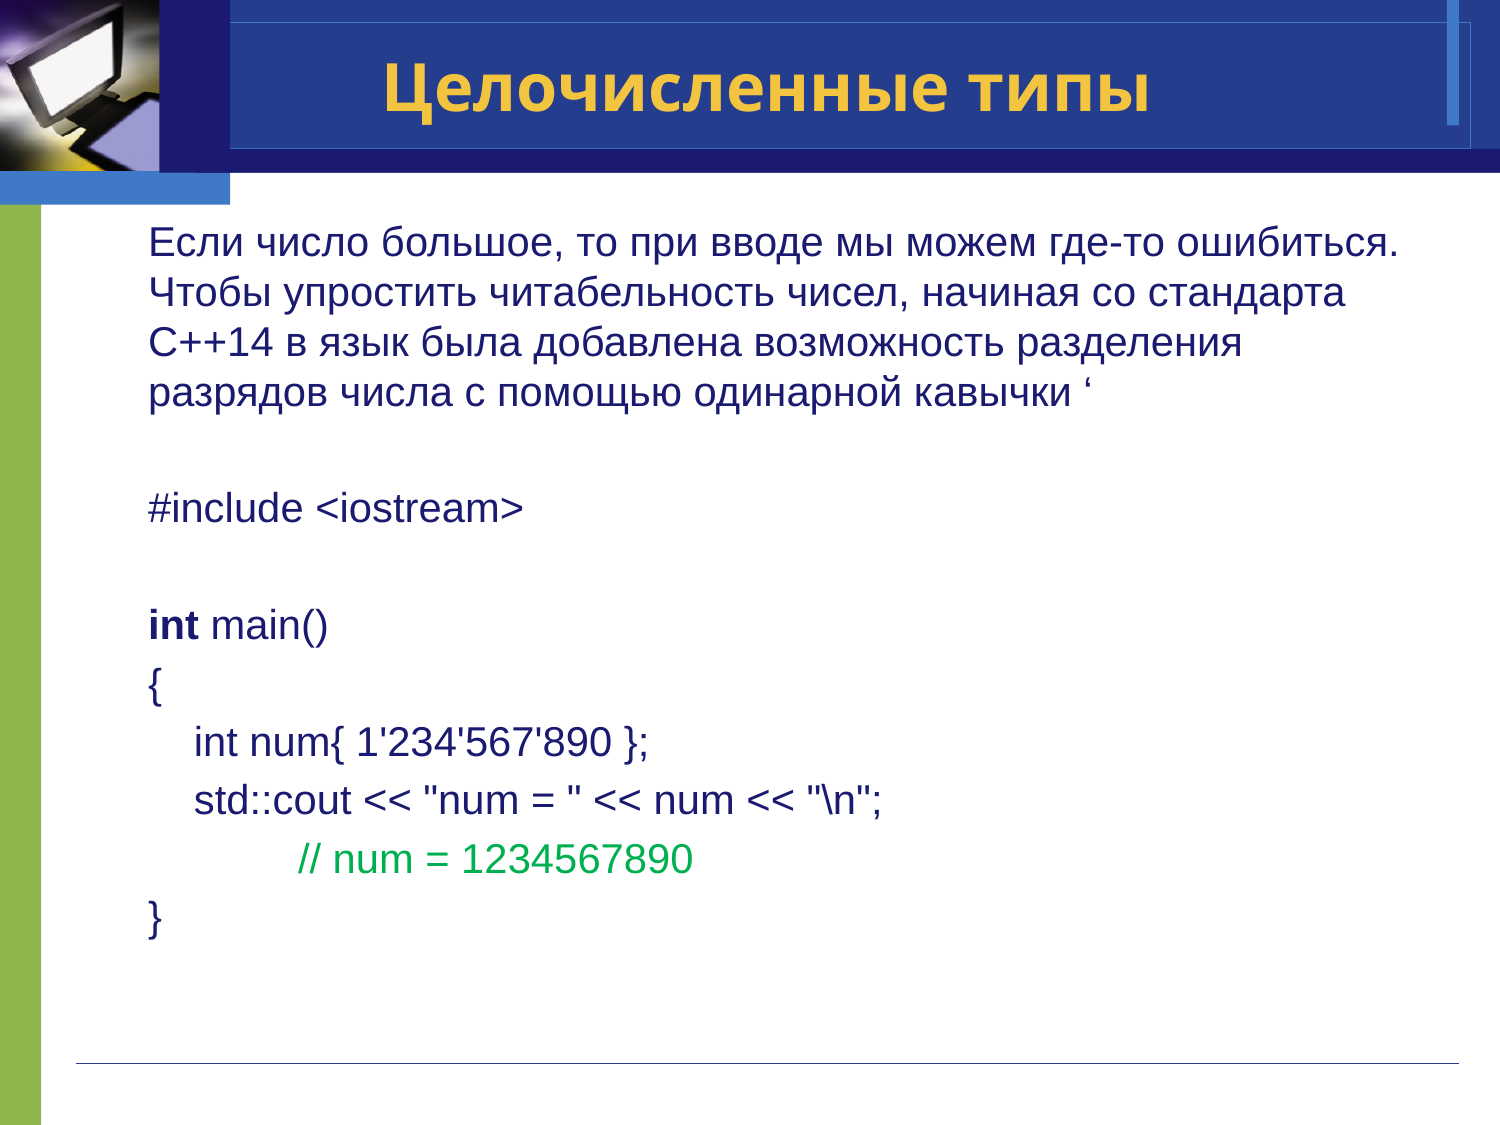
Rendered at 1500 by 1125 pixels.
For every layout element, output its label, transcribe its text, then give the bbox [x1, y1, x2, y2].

title Целочисленные типы [122, 38, 1413, 131]
list Если число большое, то при вводе мы можем где-то ошибиться. Чтобы упростить читабельность чисел, начиная со стандарта C++14 в язык была добавлена возможность разделения разрядов числа с помощью одинарной кавычки ‘ #include <iostream> int main() { int num{ 1'234'567'890 }; std::cout << "num = " << num << "\n"; // num = 1234567890 } [74, 206, 1426, 1069]
picture [0, 0, 159, 171]
